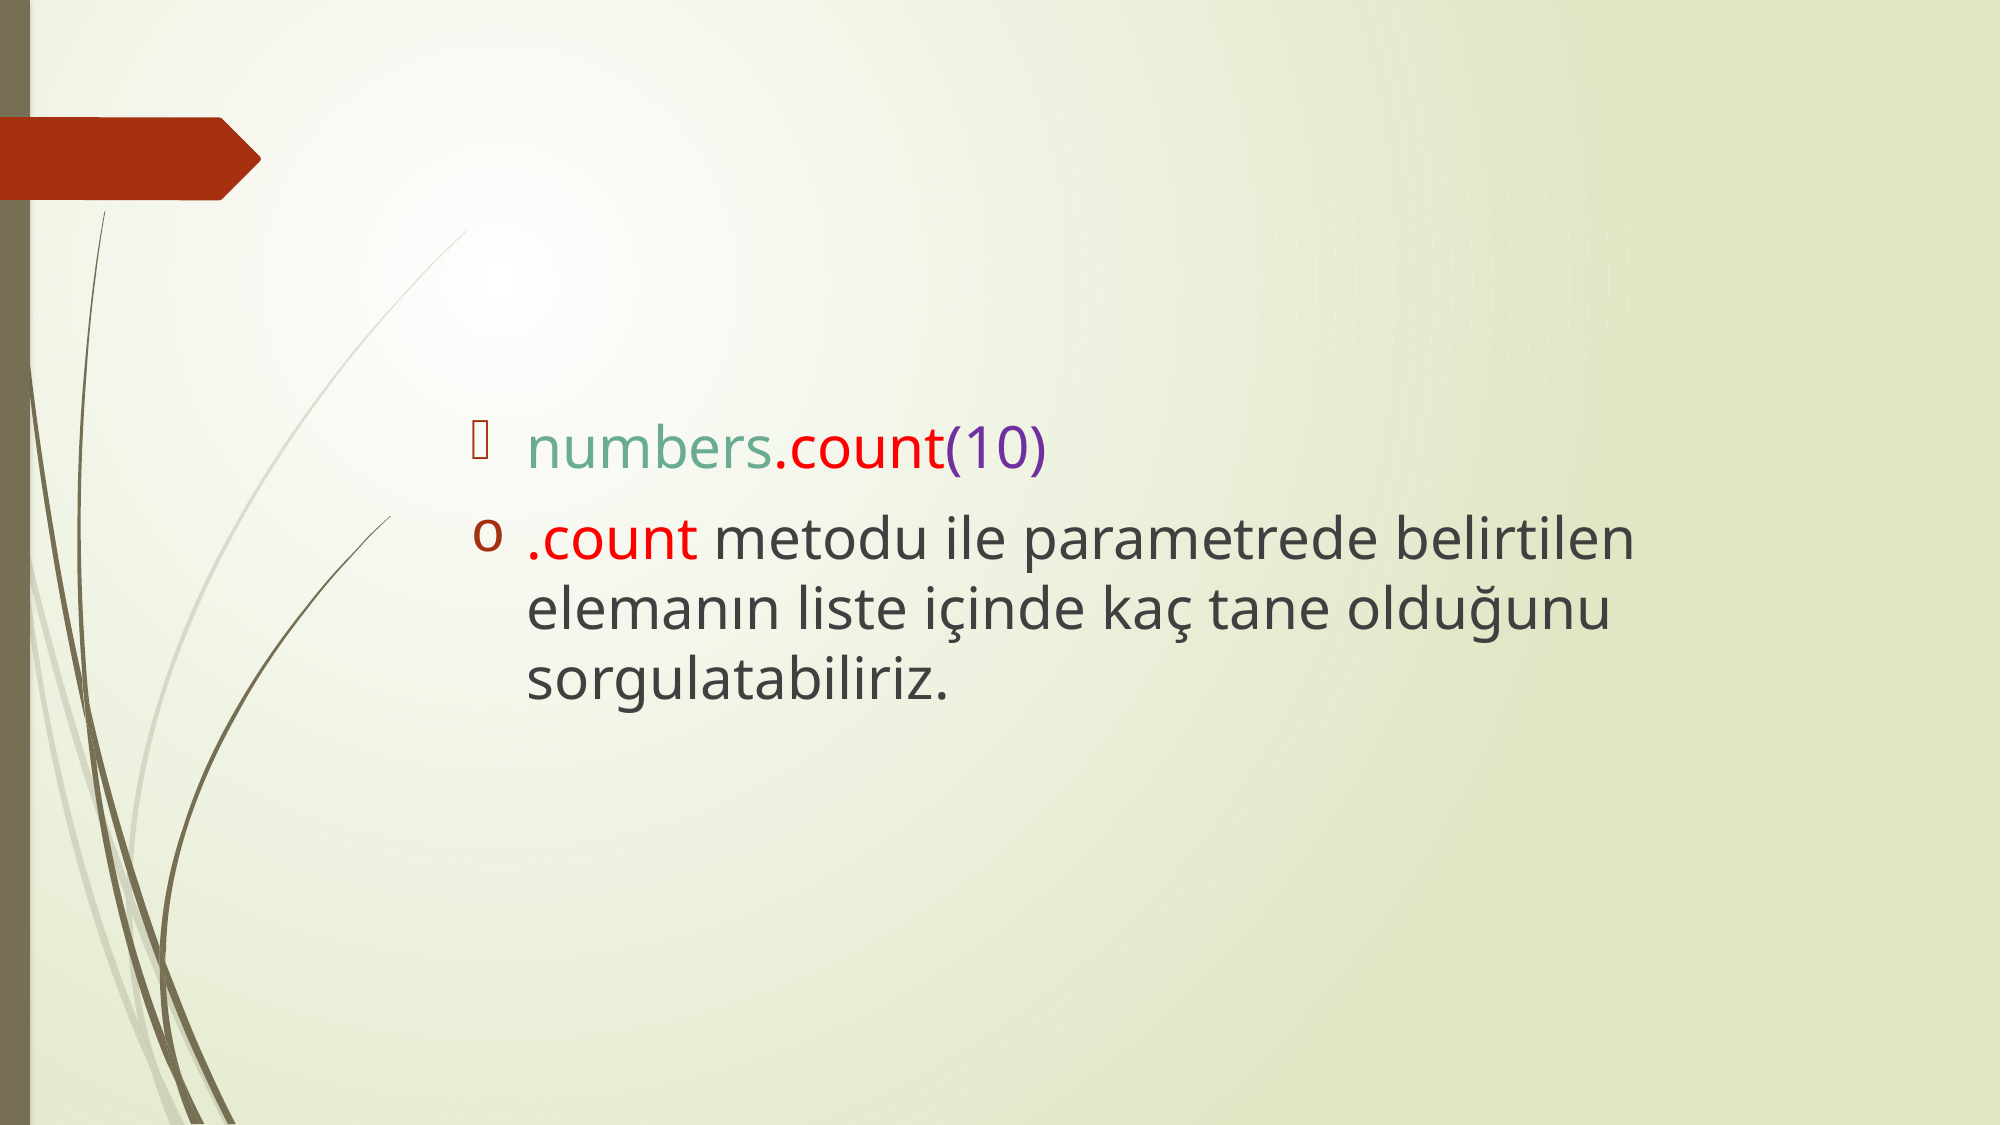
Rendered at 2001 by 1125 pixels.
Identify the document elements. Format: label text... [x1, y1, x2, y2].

list numbers.count(10) .count metodu ile parametrede belirtilen elemanın liste içinde kaç tane olduğunu sorgulatabiliriz. [455, 402, 1919, 1023]
